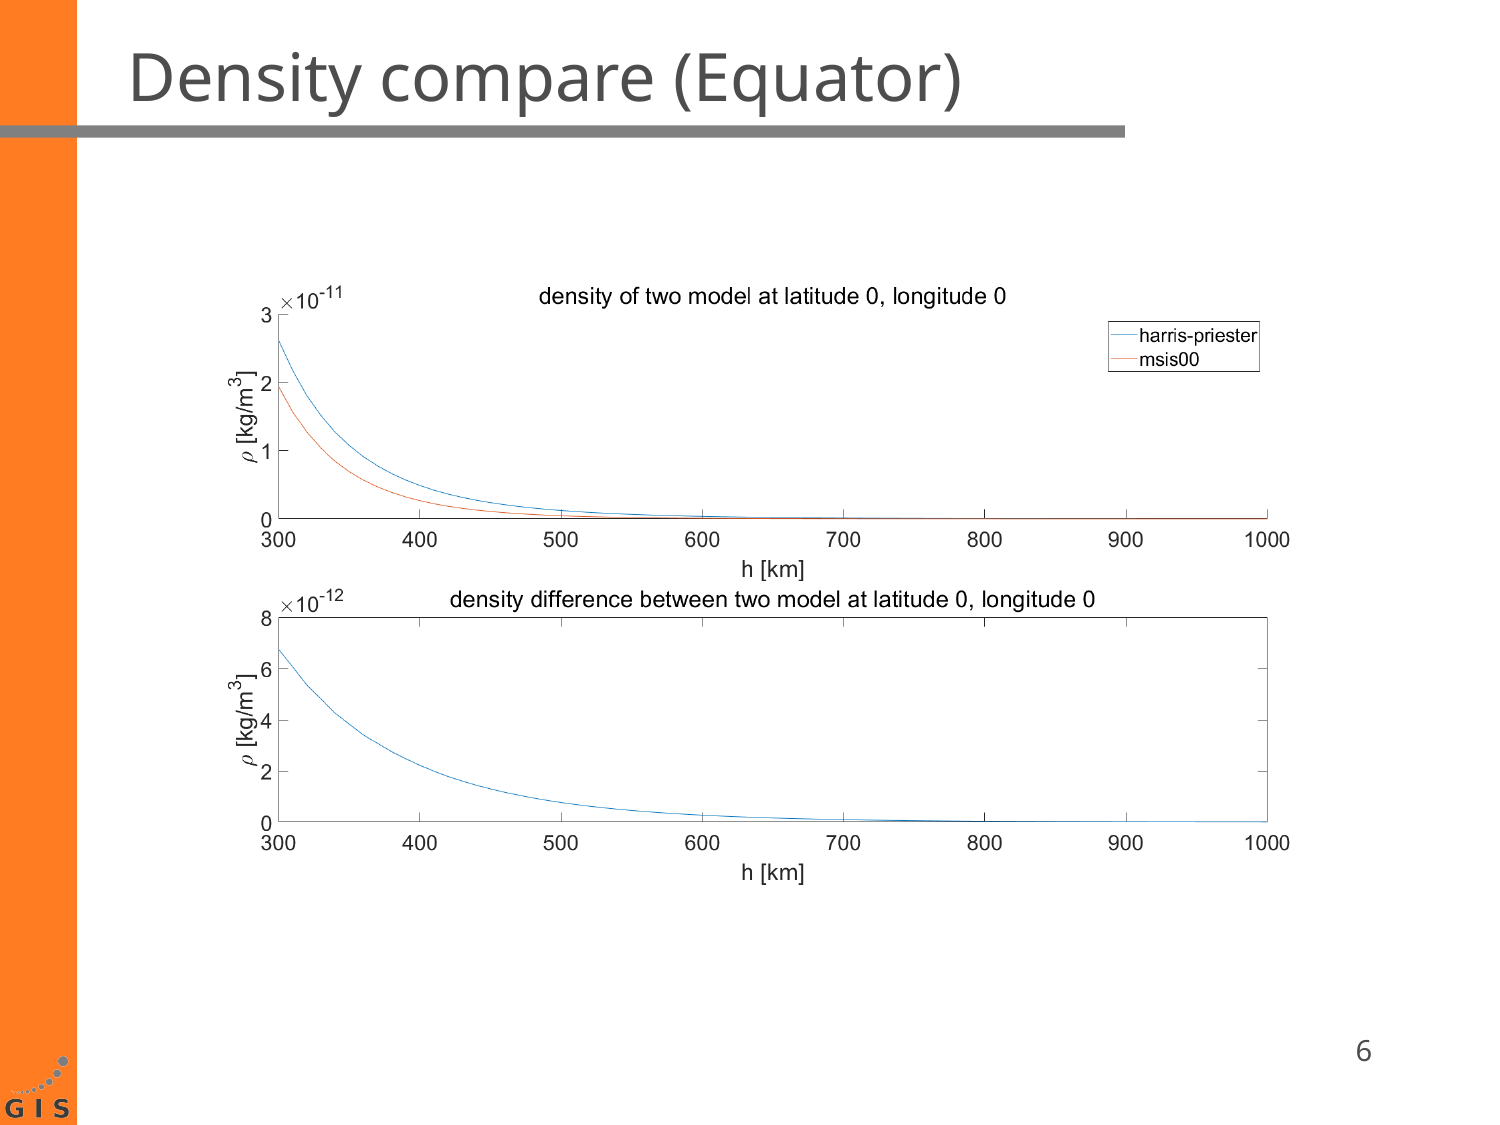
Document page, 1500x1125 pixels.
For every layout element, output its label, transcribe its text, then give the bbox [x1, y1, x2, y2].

slide_number 6 [1074, 1024, 1388, 1101]
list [112, 261, 1388, 901]
picture [5, 1056, 69, 1118]
title Density compare (Equator) [112, 37, 1388, 113]
